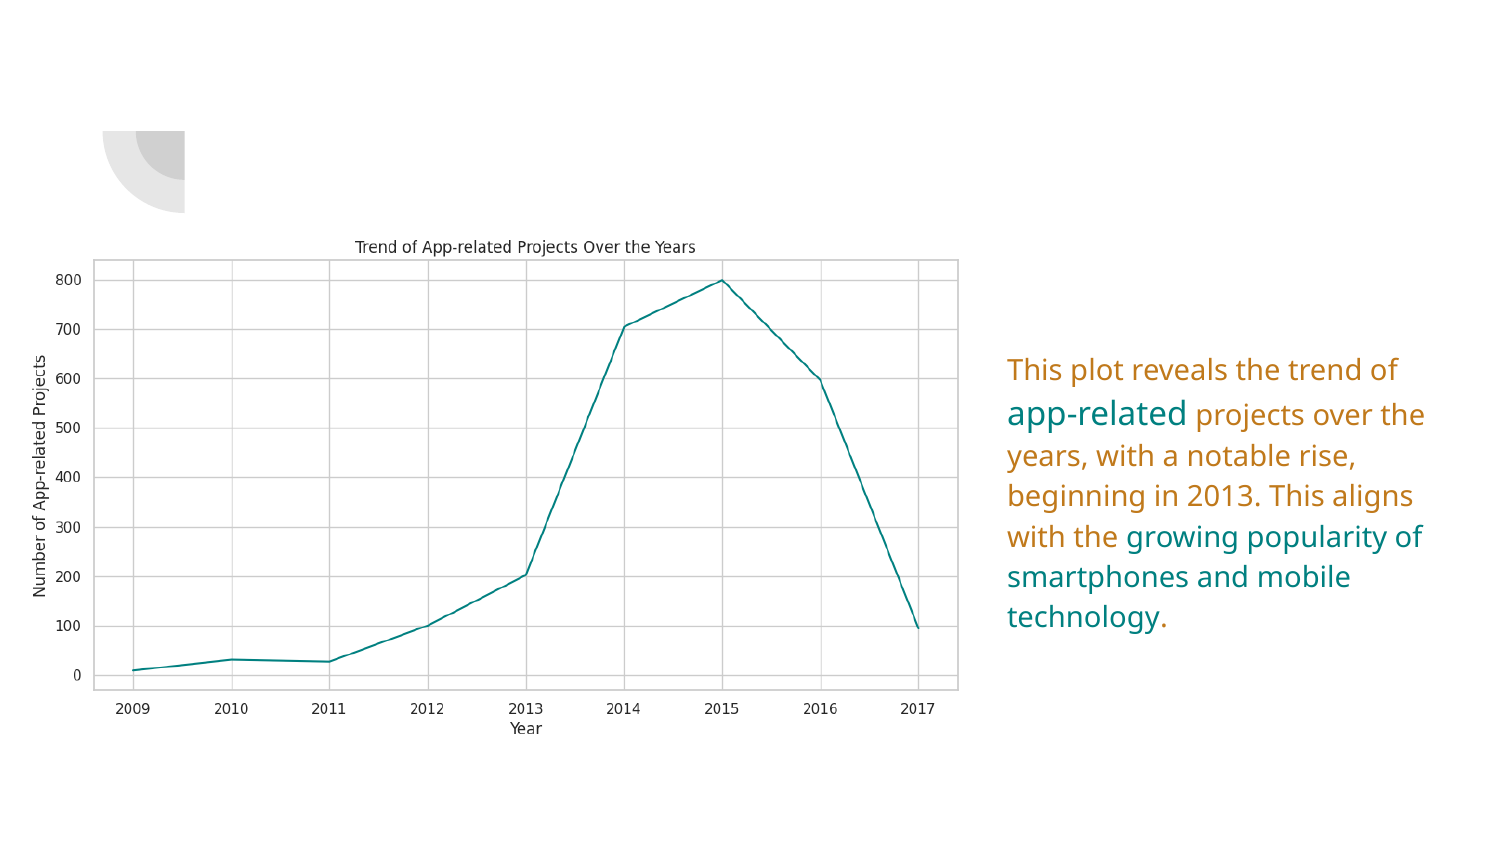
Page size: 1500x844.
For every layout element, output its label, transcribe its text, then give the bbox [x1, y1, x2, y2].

text_box This plot reveals the trend of app-related projects over the years, with a notable rise, beginning in 2013. This aligns with the growing popularity of smartphones and mobile technology. [992, 331, 1441, 649]
picture [22, 230, 966, 748]
